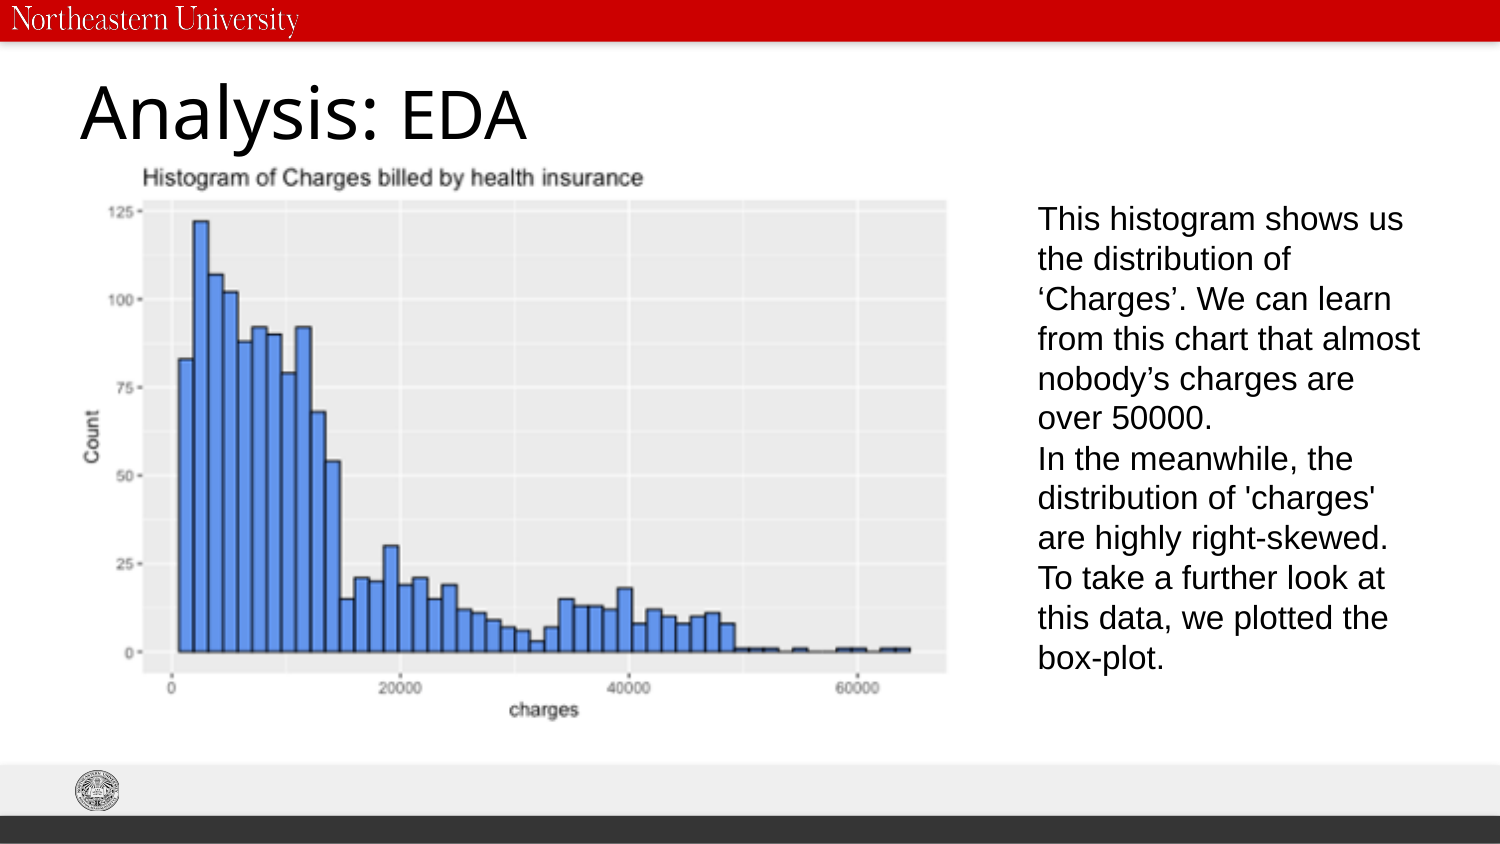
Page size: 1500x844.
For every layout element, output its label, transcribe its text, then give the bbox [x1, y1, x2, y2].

picture [11, 6, 299, 40]
text_box This histogram shows us the distribution of ‘Charges’. We can learn from this chart that almost nobody’s charges are over 50000. In the meanwhile, the distribution of 'charges' are highly right-skewed. To take a further look at this data, we plotted the box-plot. [1037, 197, 1425, 677]
picture [75, 770, 119, 811]
title Analysis: EDA [74, 59, 1426, 161]
picture [74, 159, 957, 730]
